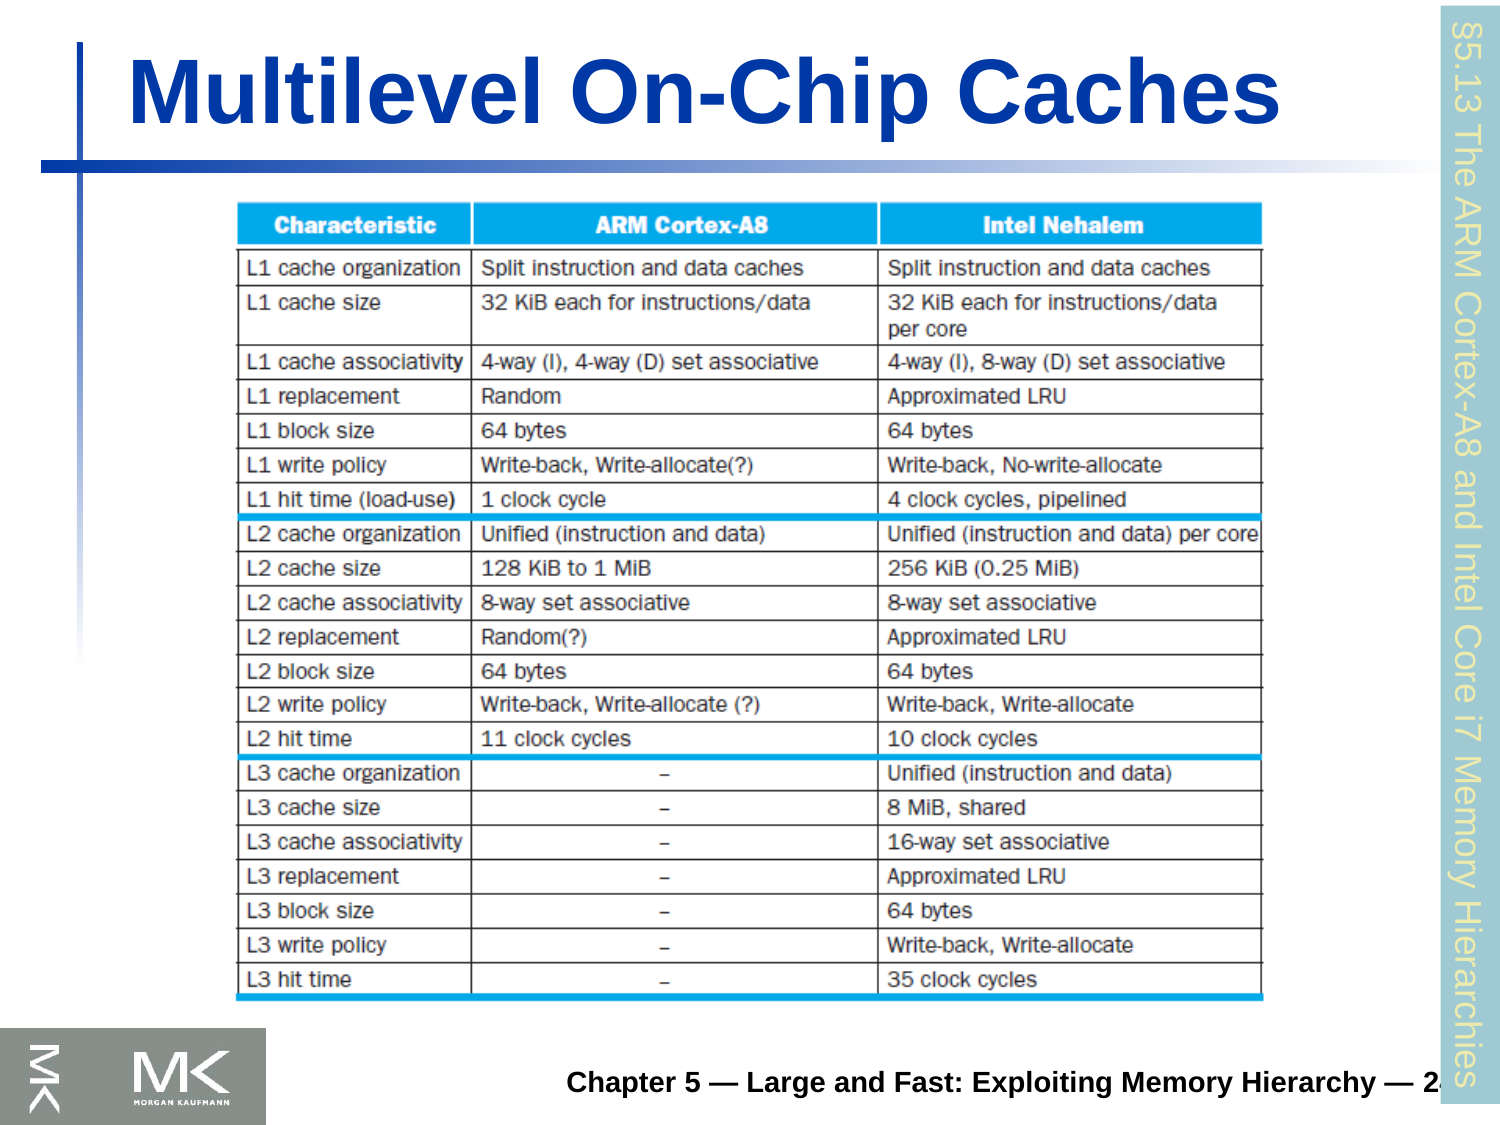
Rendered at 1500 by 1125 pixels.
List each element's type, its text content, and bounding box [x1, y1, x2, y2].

picture [0, 1028, 266, 1125]
title Multilevel On-Chip Caches [112, 23, 1440, 149]
text_box §5.13 The ARM Cortex-A8 and Intel Core i7 Memory Hierarchies [1440, 5, 1500, 1104]
footer Chapter 5 — Large and Fast: Exploiting Memory Hierarchy — 24 [277, 1046, 1471, 1106]
picture [230, 196, 1270, 1006]
